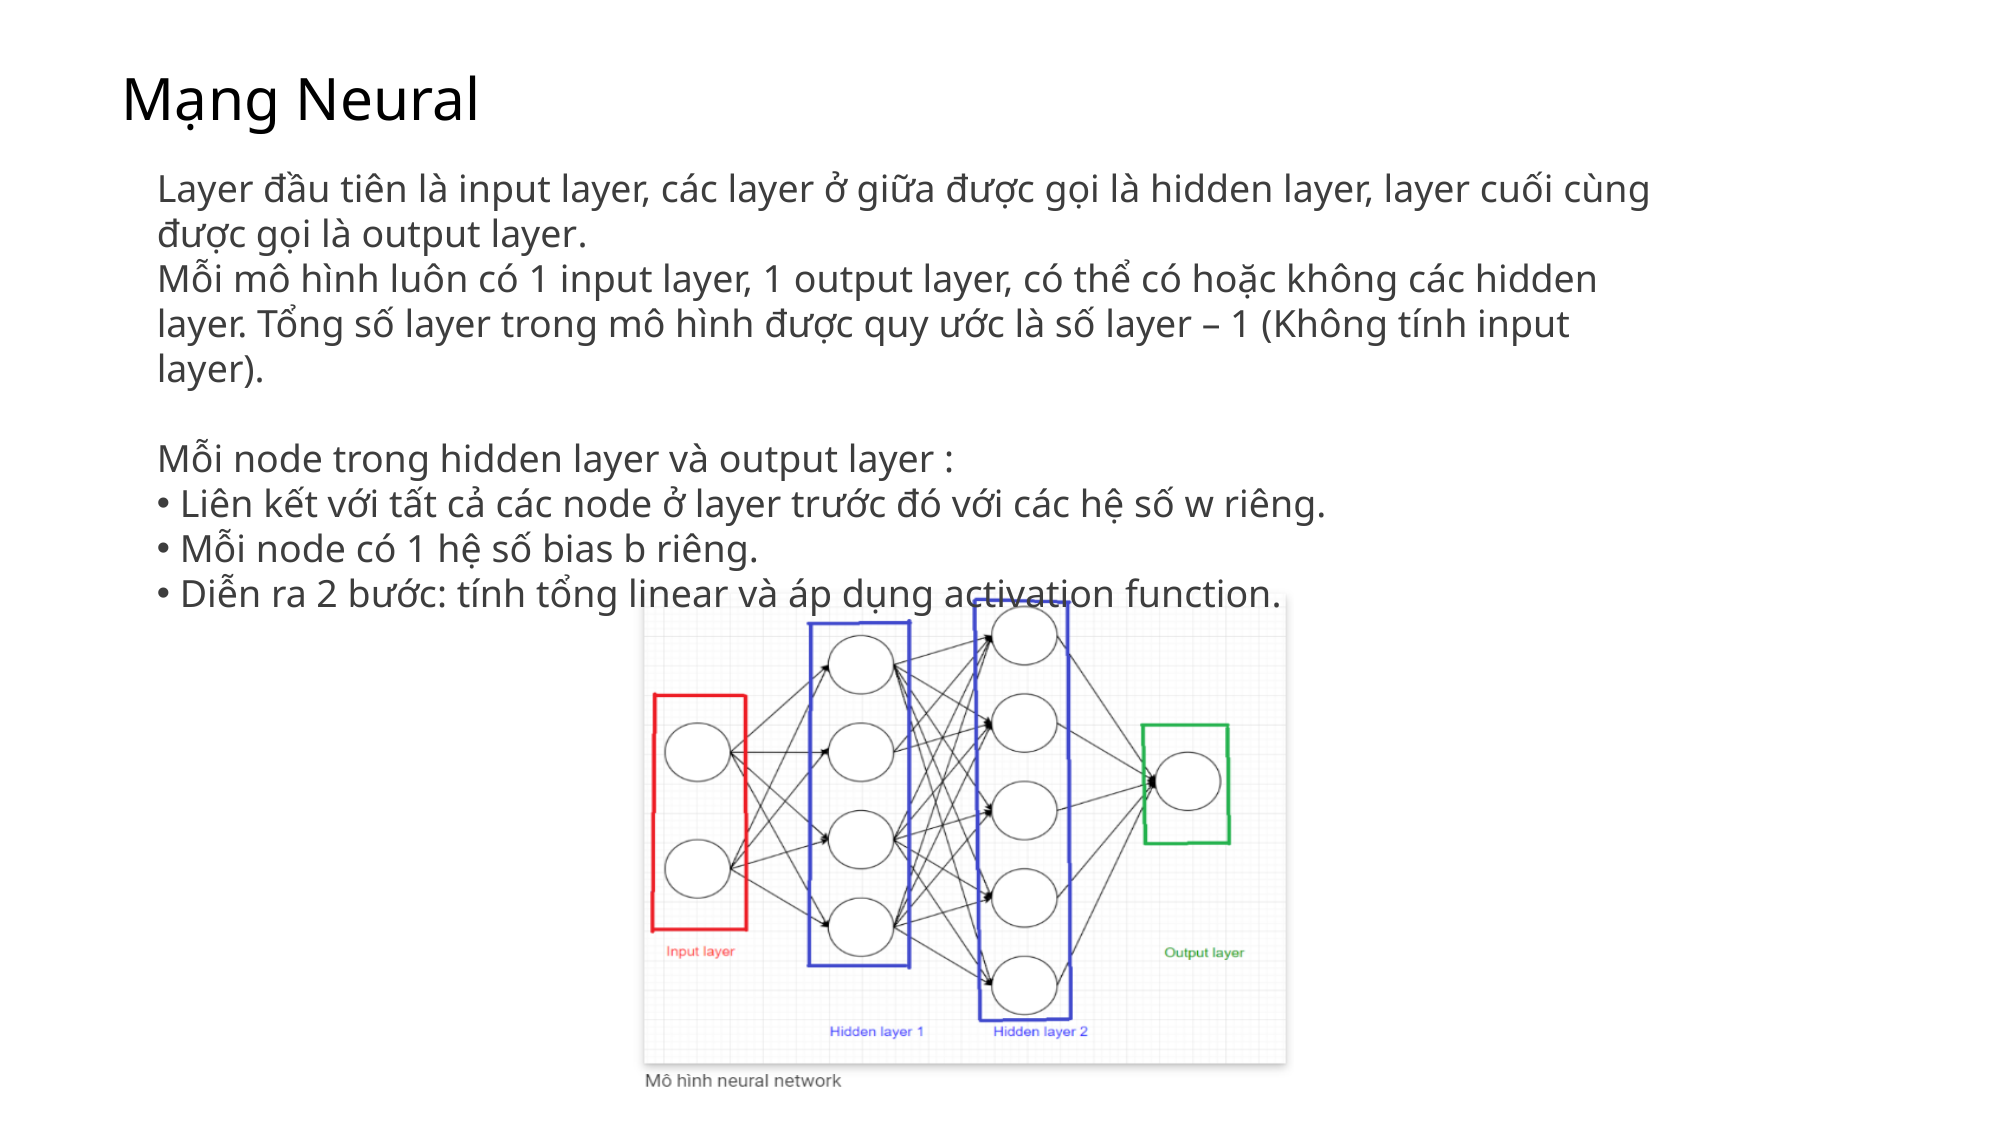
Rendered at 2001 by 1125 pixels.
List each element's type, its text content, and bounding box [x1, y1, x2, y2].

text_box Layer đầu tiên là input layer, các layer ở giữa được gọi là hidden layer, layer cuối cùng được gọi là output layer. Mỗi mô hình luôn có 1 input layer, 1 output layer, có thể có hoặc không các hidden layer. Tổng số layer trong mô hình được quy ước là số layer – 1 (Không tính input layer). Mỗi node trong hidden layer và output layer : Liên kết với tất cả các node ở layer trước đó với các hệ số w riêng. Mỗi node có 1 hệ số bias b riêng. Diễn ra 2 bước: tính tổng linear và áp dụng activation function. [142, 157, 1688, 803]
title Mạng Neural [106, 61, 1607, 141]
picture [609, 562, 1294, 1092]
